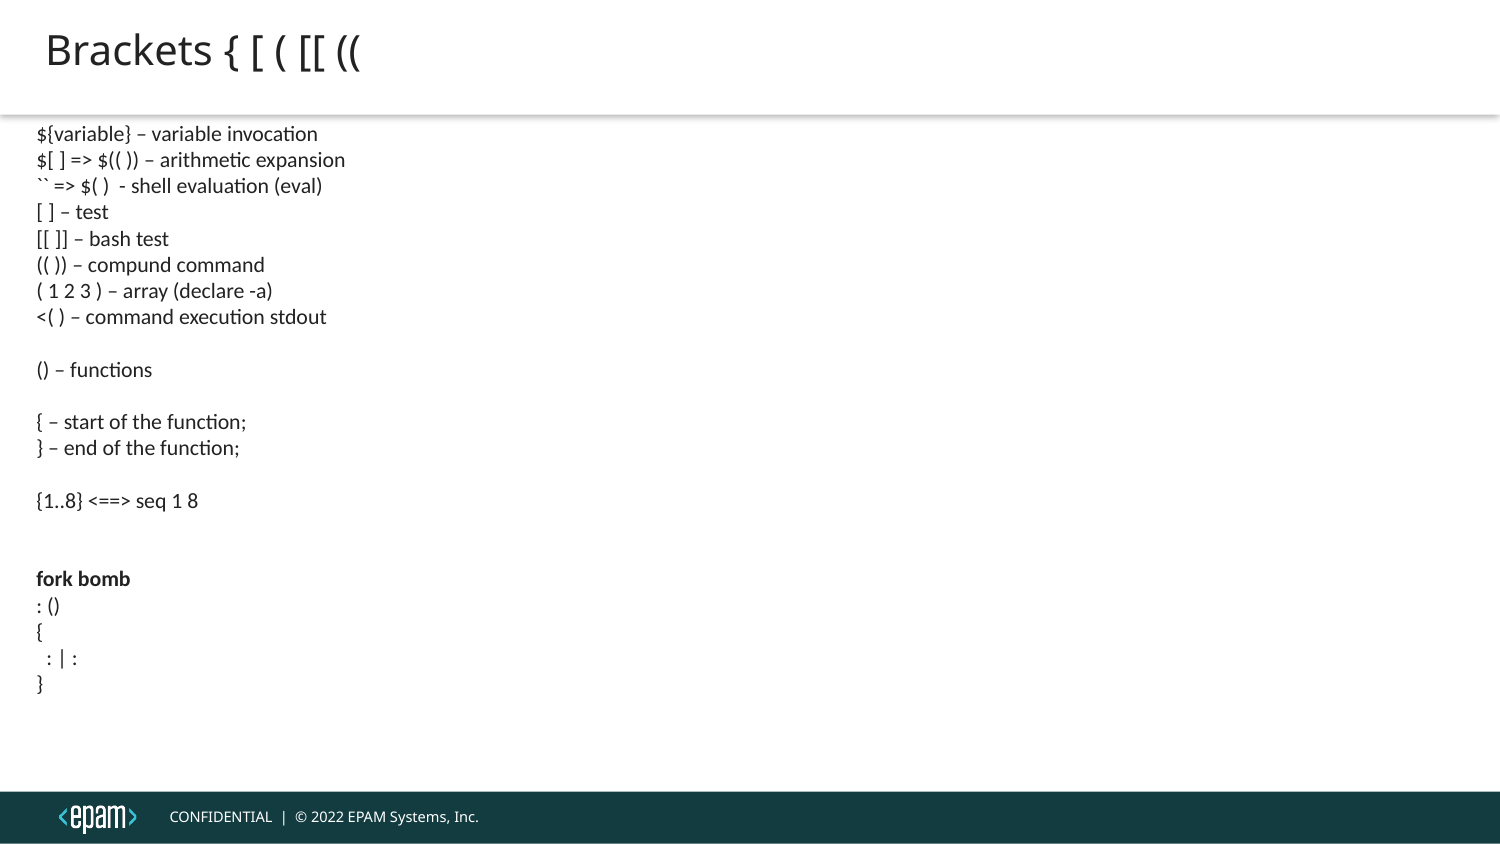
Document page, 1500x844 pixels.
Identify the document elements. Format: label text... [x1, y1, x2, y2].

list Brackets { [ ( [[ (( [0, 0, 1500, 115]
text_box ${variable} – variable invocation $[ ] => $(( )) – arithmetic expansion `` => $( ) - shell evaluation (eval) [ ] – test [[ ]] – bash test (( )) – compund command ( 1 2 3 ) – array (declare -a) <( ) – command execution stdout () – functions { – start of the function; } – end of the function; {1..8} <==> seq 1 8 fork bomb : () { : | : } [21, 111, 1447, 704]
